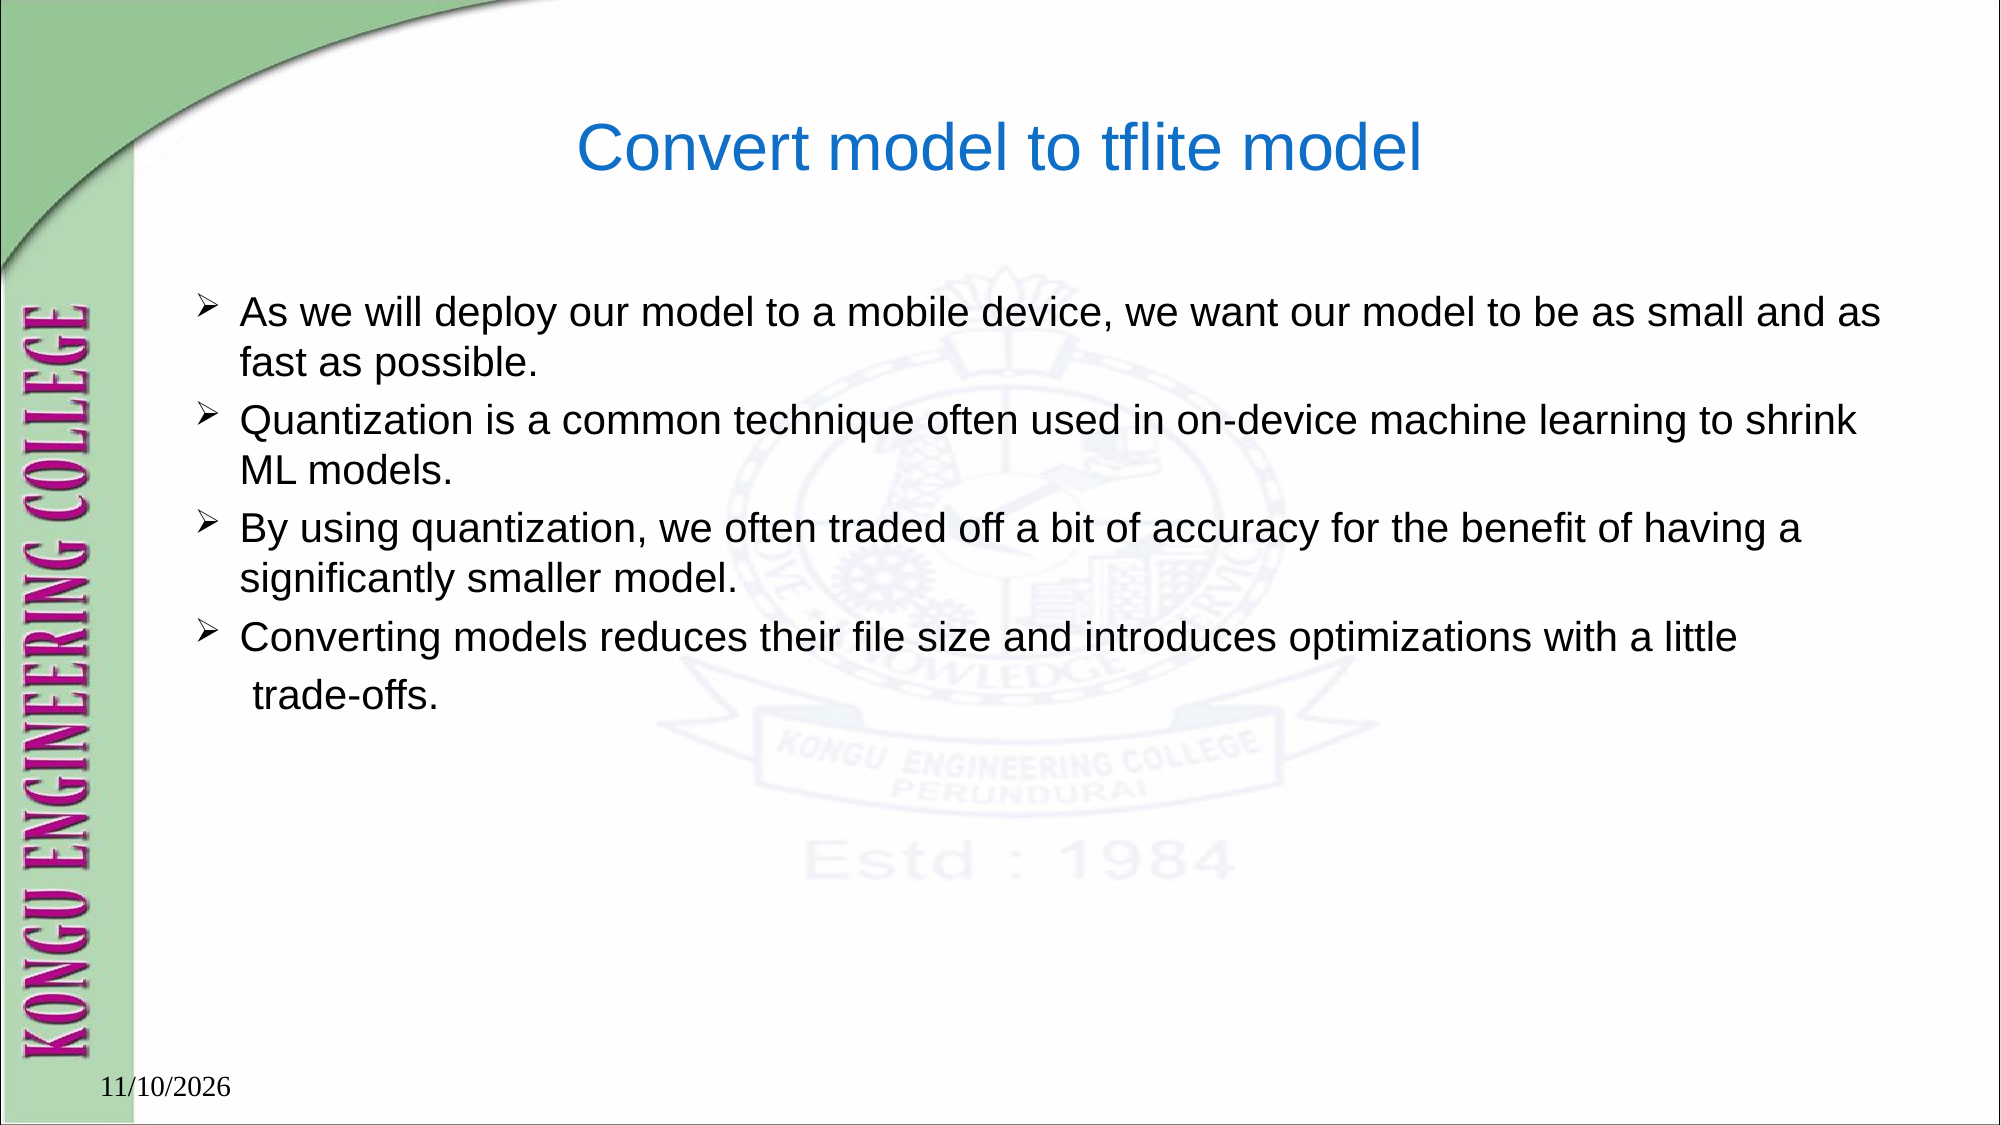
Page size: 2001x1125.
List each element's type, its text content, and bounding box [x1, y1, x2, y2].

list As we will deploy our model to a mobile device, we want our model to be as small and as fast as possible. Quantization is a common technique often used in on-device machine learning to shrink ML models. By using quantization, we often traded off a bit of accuracy for the benefit of having a significantly smaller model. Converting models reduces their file size and introduces optimizations with a little trade-offs. [179, 276, 1901, 950]
picture [0, 0, 2001, 1125]
title Convert model to tflite model [99, 77, 1901, 184]
slide_number [99, 1042, 567, 1103]
